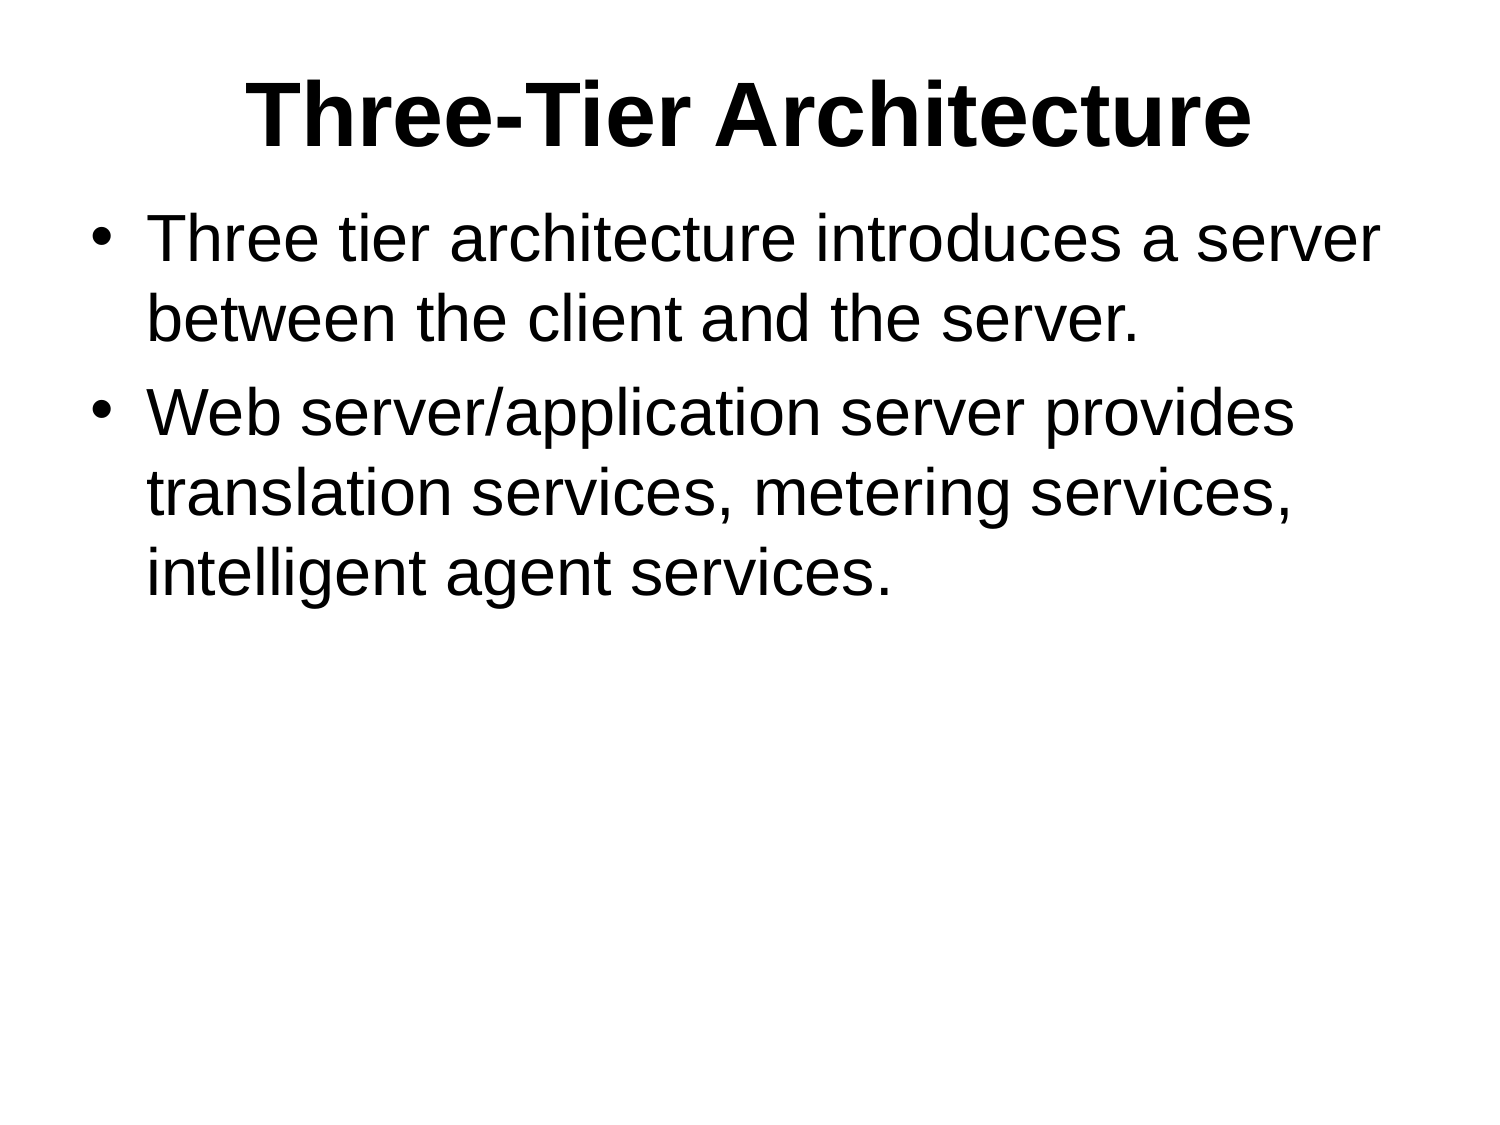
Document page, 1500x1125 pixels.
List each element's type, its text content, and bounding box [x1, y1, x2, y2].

title Three-Tier Architecture [75, 45, 1425, 175]
list Three tier architecture introduces a server between the client and the server. Web server/application server provides translation services, metering services, intelligent agent services. [75, 187, 1425, 1088]
